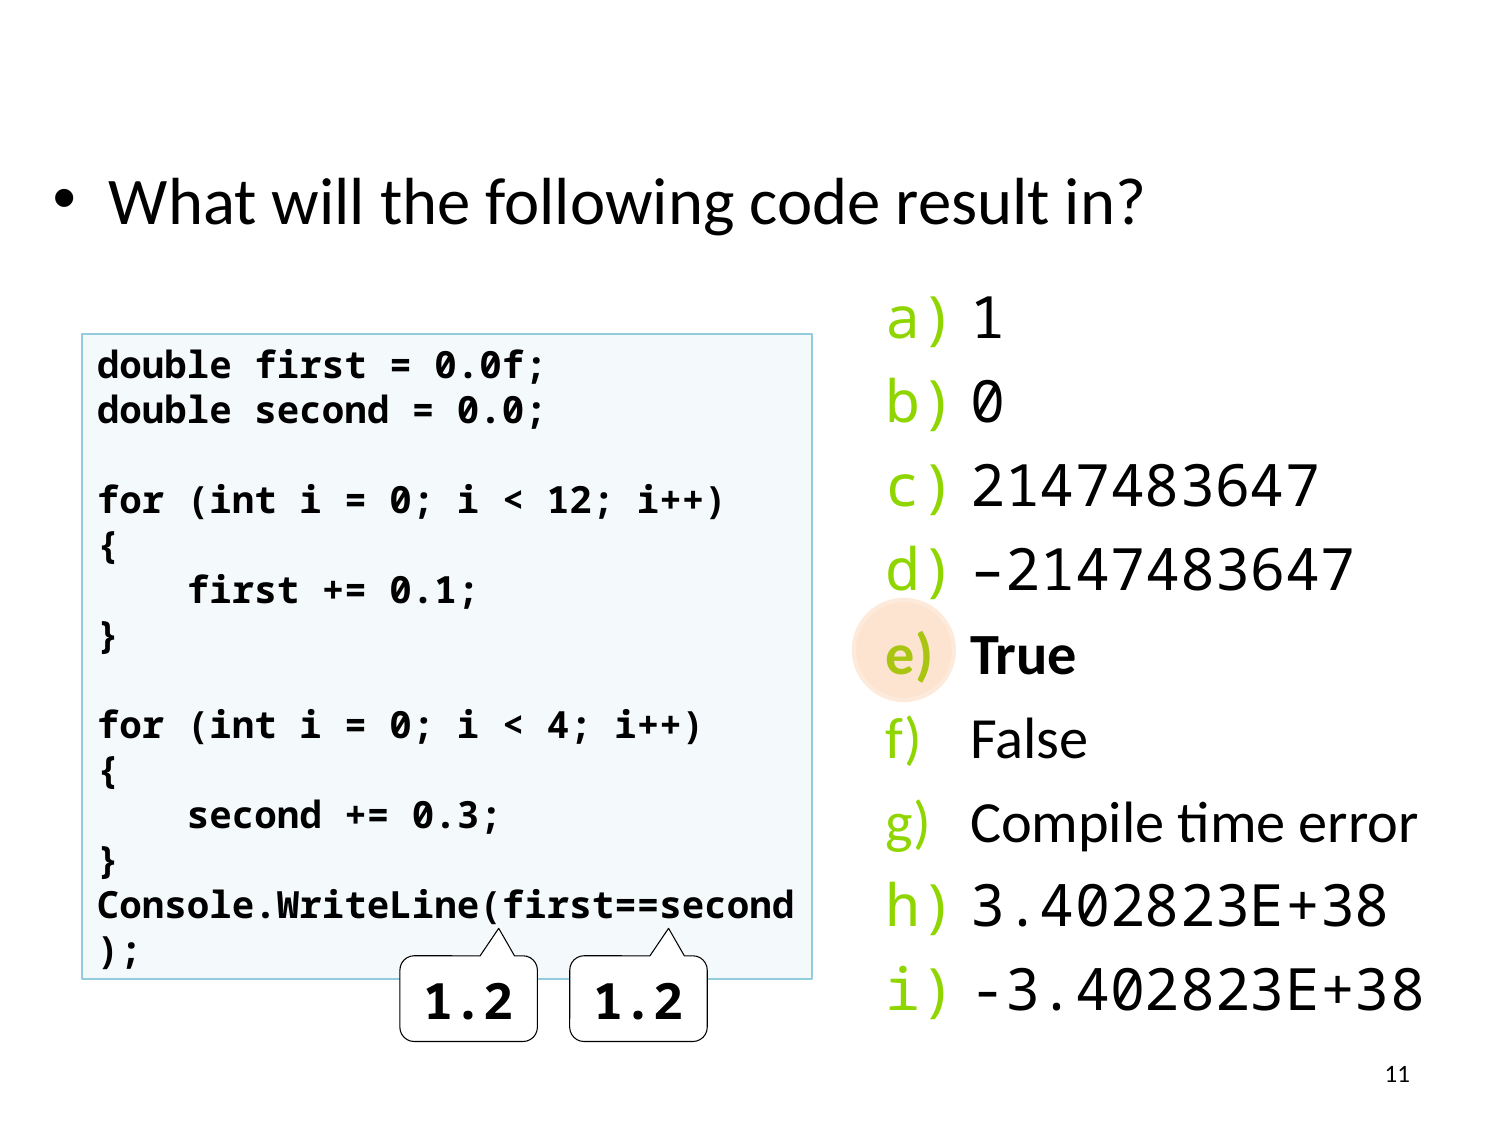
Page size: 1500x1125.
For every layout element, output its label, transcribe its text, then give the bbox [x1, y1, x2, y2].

list What will the following code result in? [37, 149, 1463, 263]
text_box 1.2 [399, 928, 538, 1042]
text_box 1.2 [569, 928, 708, 1042]
text_box double first = 0.0f; double second = 0.0; for (int i = 0; i < 12; i++) { first += 0.1; } for (int i = 0; i < 4; i++) { second += 0.3; } Console.WriteLine(first==second); [82, 333, 812, 979]
text_box [851, 597, 956, 703]
text_box 1 0 2147483647 –2147483647 True False Compile time error 3.402823E+38 -3.402823E+38 [812, 258, 1488, 1030]
slide_number 11 [1074, 1042, 1425, 1103]
